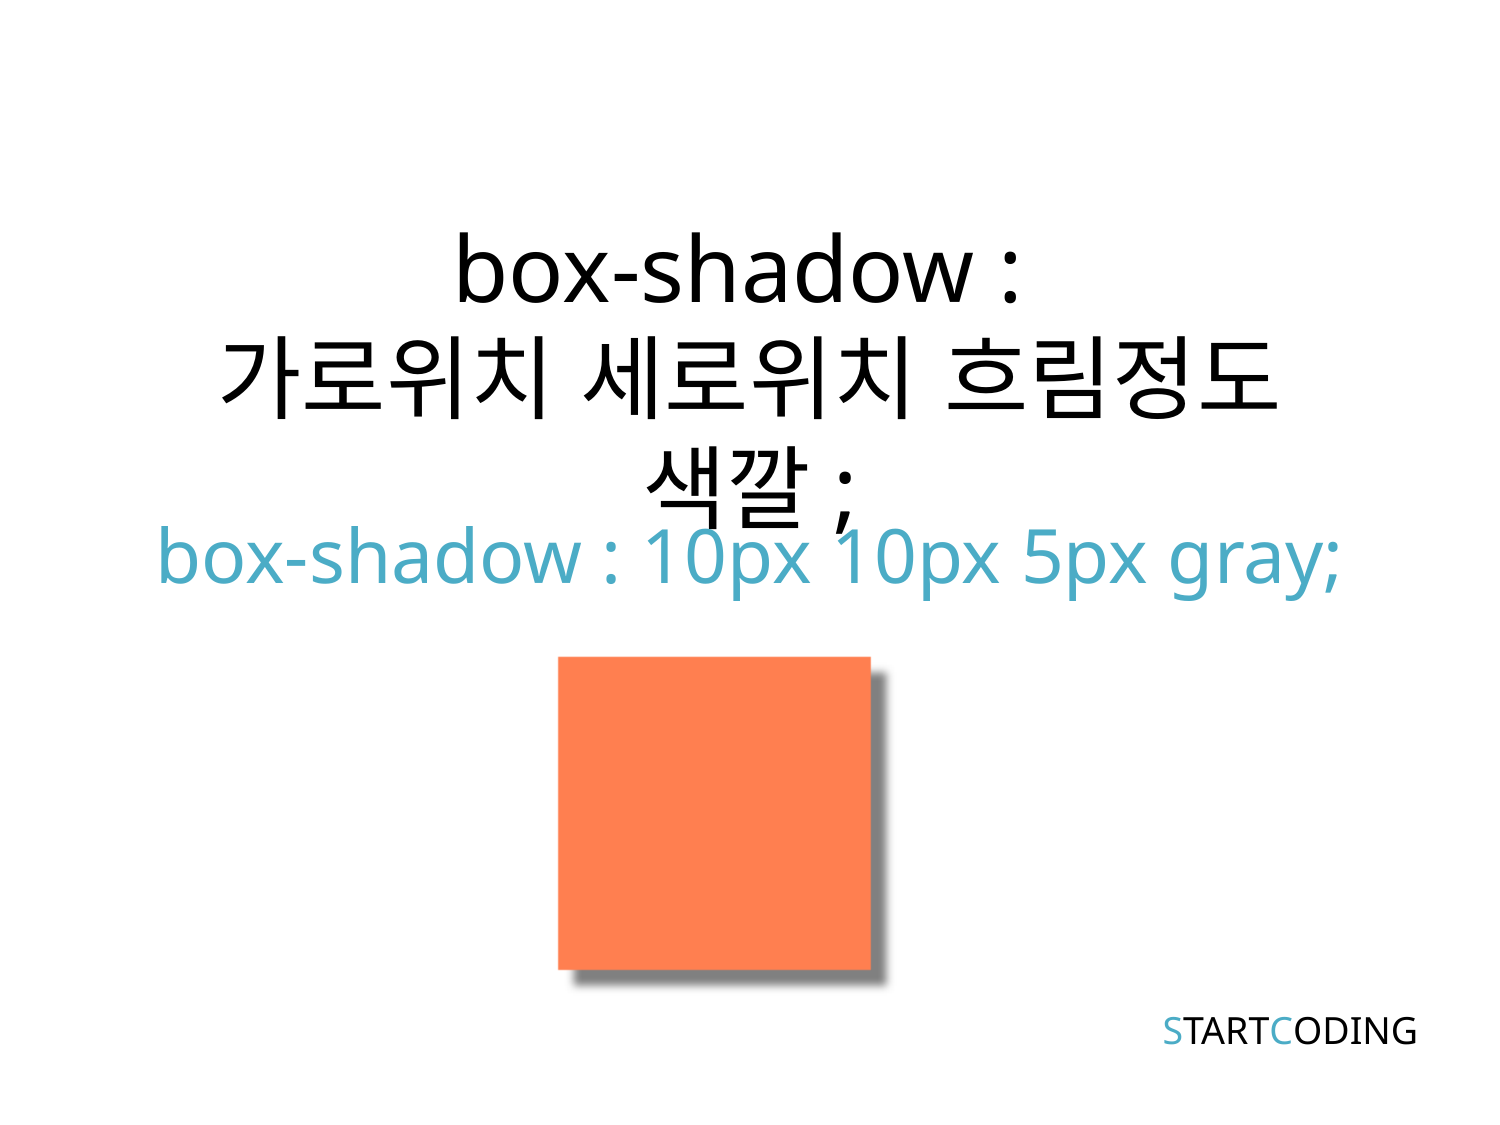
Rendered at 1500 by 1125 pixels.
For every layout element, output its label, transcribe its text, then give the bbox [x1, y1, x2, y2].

text_box STARTCODING [1148, 999, 1433, 1060]
text_box box-shadow : 10px 10px 5px gray; [112, 432, 1388, 675]
picture [548, 654, 905, 1000]
title box-shadow : 가로위치 세로위치 흐림정도 색깔; [112, 255, 1388, 432]
